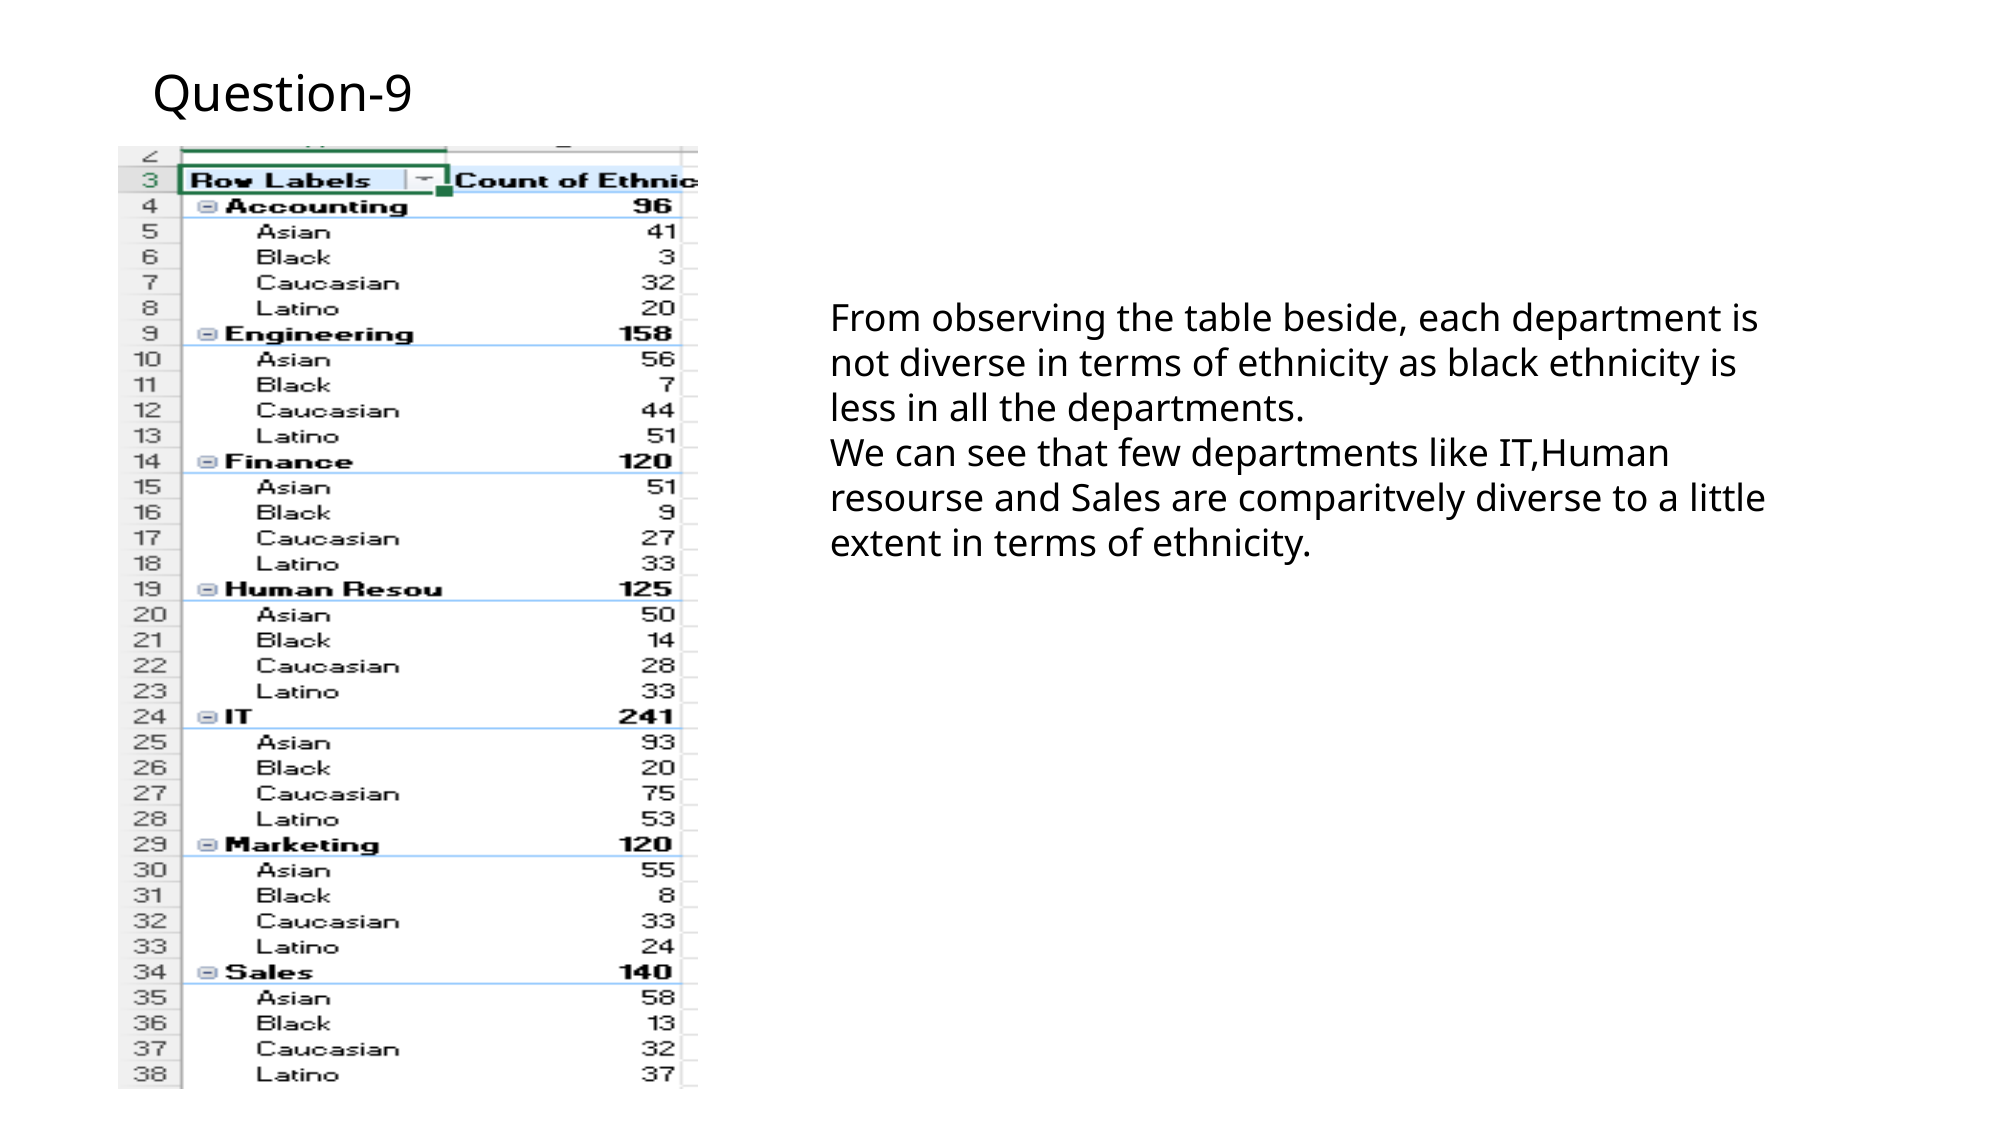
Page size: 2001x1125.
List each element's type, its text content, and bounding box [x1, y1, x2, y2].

title Question-9 [137, 59, 695, 130]
text_box From observing the table beside, each department is not diverse in terms of ethnicity as black ethnicity is less in all the departments. We can see that few departments like IT,Human resourse and Sales are comparitvely diverse to a little extent in terms of ethnicity. [814, 286, 1824, 572]
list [117, 145, 698, 1089]
